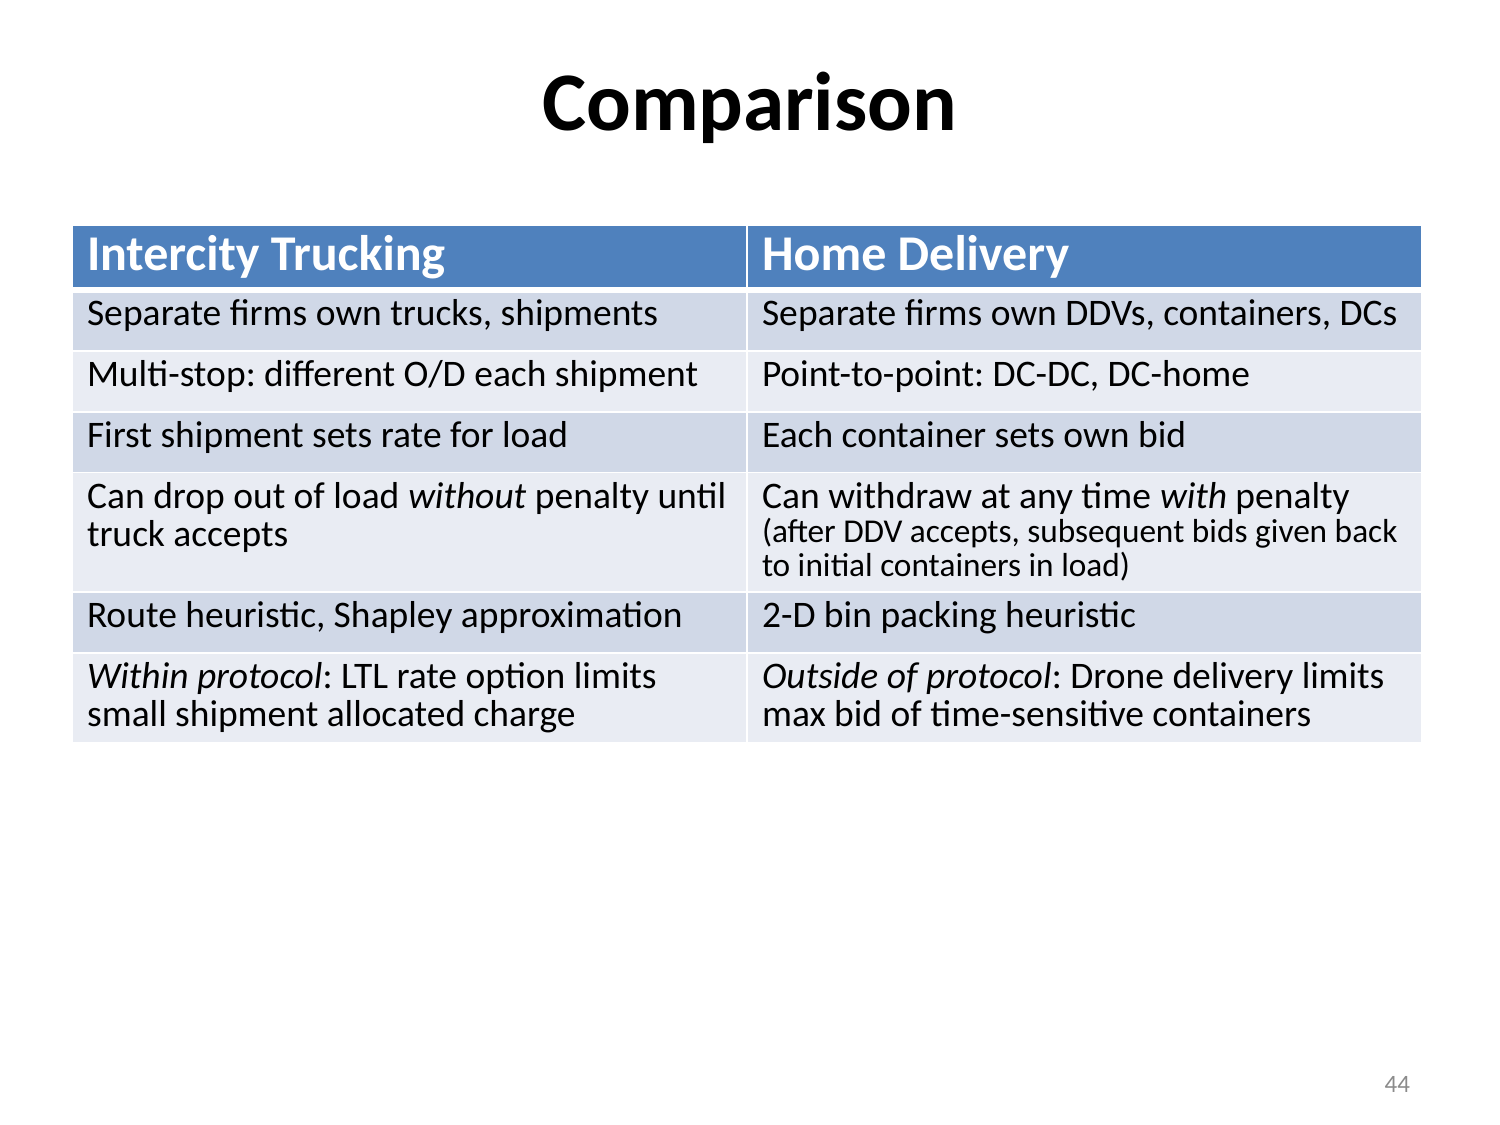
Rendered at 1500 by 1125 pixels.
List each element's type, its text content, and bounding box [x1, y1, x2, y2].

table_cell Outside of protocol: Drone delivery limits max bid of time-sensitive containers [748, 654, 1421, 742]
table_header Intercity Trucking [73, 226, 746, 287]
table_cell Can drop out of load without penalty until truck accepts [73, 473, 746, 591]
table_cell Point-to-point: DC-DC, DC-home [748, 352, 1421, 411]
table_cell 2-D bin packing heuristic [748, 593, 1421, 652]
table_cell First shipment sets rate for load [73, 413, 746, 472]
table_cell Within protocol: LTL rate option limits small shipment allocated charge [73, 654, 746, 742]
table_cell Can withdraw at any time with penalty (after DDV accepts, subsequent bids given back to initial containers in load) [748, 473, 1421, 591]
table_cell Route heuristic, Shapley approximation [73, 593, 746, 652]
table_cell Separate firms own trucks, shipments [73, 293, 746, 350]
title Comparison [75, 45, 1425, 150]
table_header Home Delivery [748, 226, 1421, 287]
table_cell Multi-stop: different O/D each shipment [73, 352, 746, 411]
table_cell Separate firms own DDVs, containers, DCs [748, 293, 1421, 350]
table_cell Each container sets own bid [748, 413, 1421, 472]
slide_number 44 [1074, 1062, 1425, 1103]
